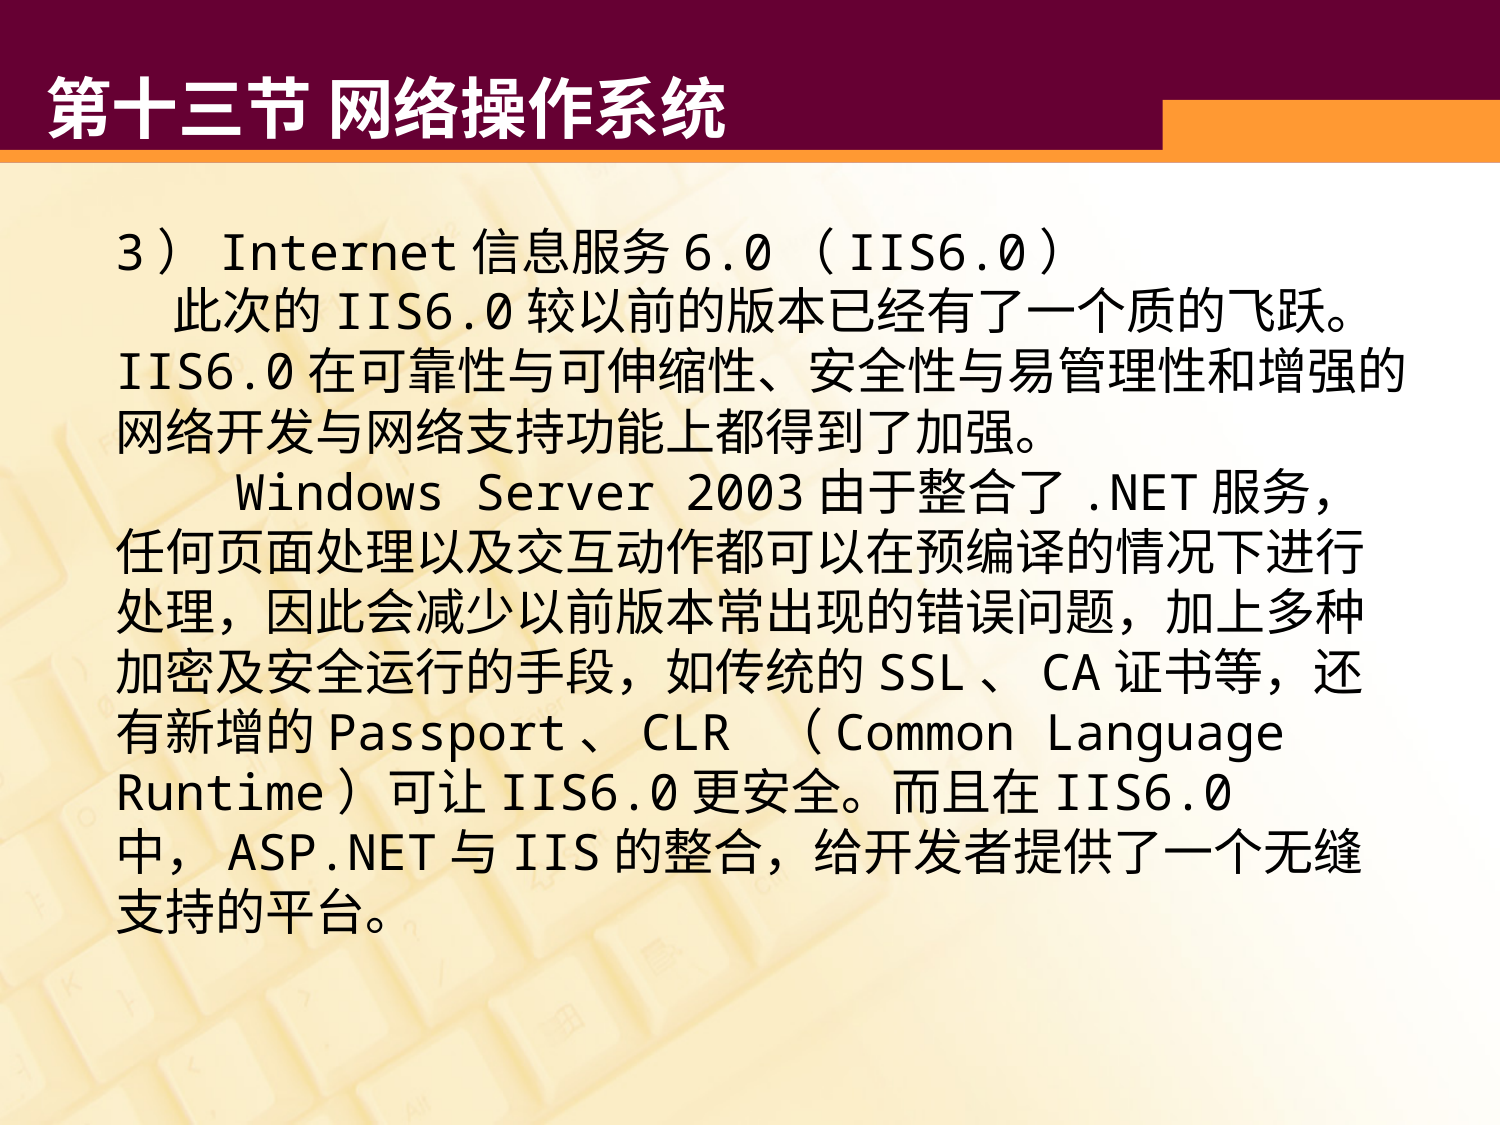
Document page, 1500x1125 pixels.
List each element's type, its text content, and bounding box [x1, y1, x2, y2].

picture [0, 163, 1500, 1125]
list 3）Internet信息服务6.0（IIS6.0） 此次的IIS6.0较以前的版本已经有了一个质的飞跃。IIS6.0在可靠性与可伸缩性、安全性与易管理性和增强的网络开发与网络支持功能上都得到了加强。 Windows Server 2003由于整合了.NET服务，任何页面处理以及交互动作都可以在预编译的情况下进行处理，因此会减少以前版本常出现的错误问题，加上多种加密及安全运行的手段，如传统的SSL、CA证书等，还有新增的Passport、CLR （Common Language Runtime）可让IIS6.0更安全。而且在IIS6.0中，ASP.NET与IIS的整合，给开发者提供了一个无缝支持的平台。 [100, 212, 1426, 1013]
title 第十三节 网络操作系统 [29, 50, 1388, 164]
